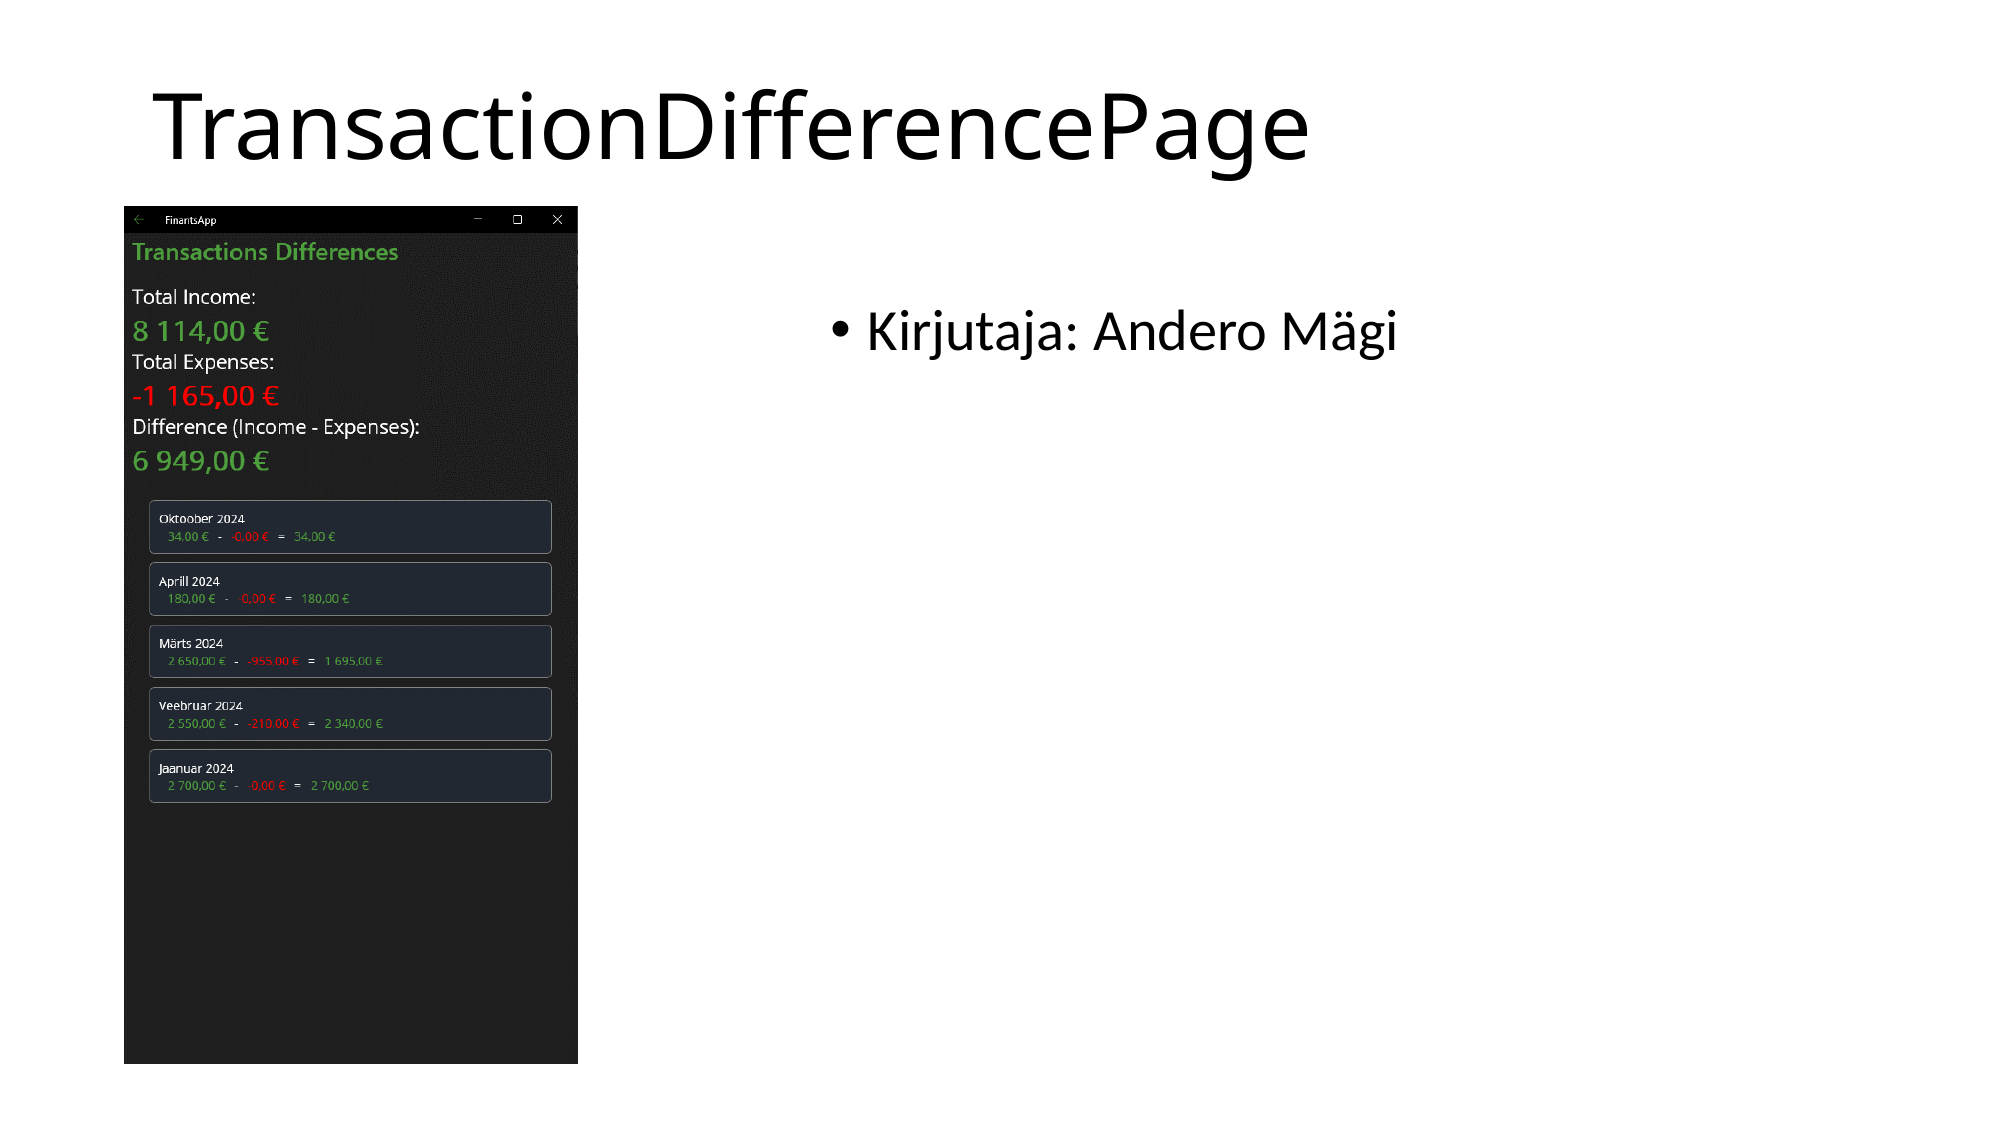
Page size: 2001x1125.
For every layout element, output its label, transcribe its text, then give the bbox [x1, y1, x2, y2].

list Kirjutaja: Andero Mägi [815, 292, 1666, 1007]
title TransactionDifferencePage [137, 21, 1863, 239]
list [124, 207, 578, 1064]
